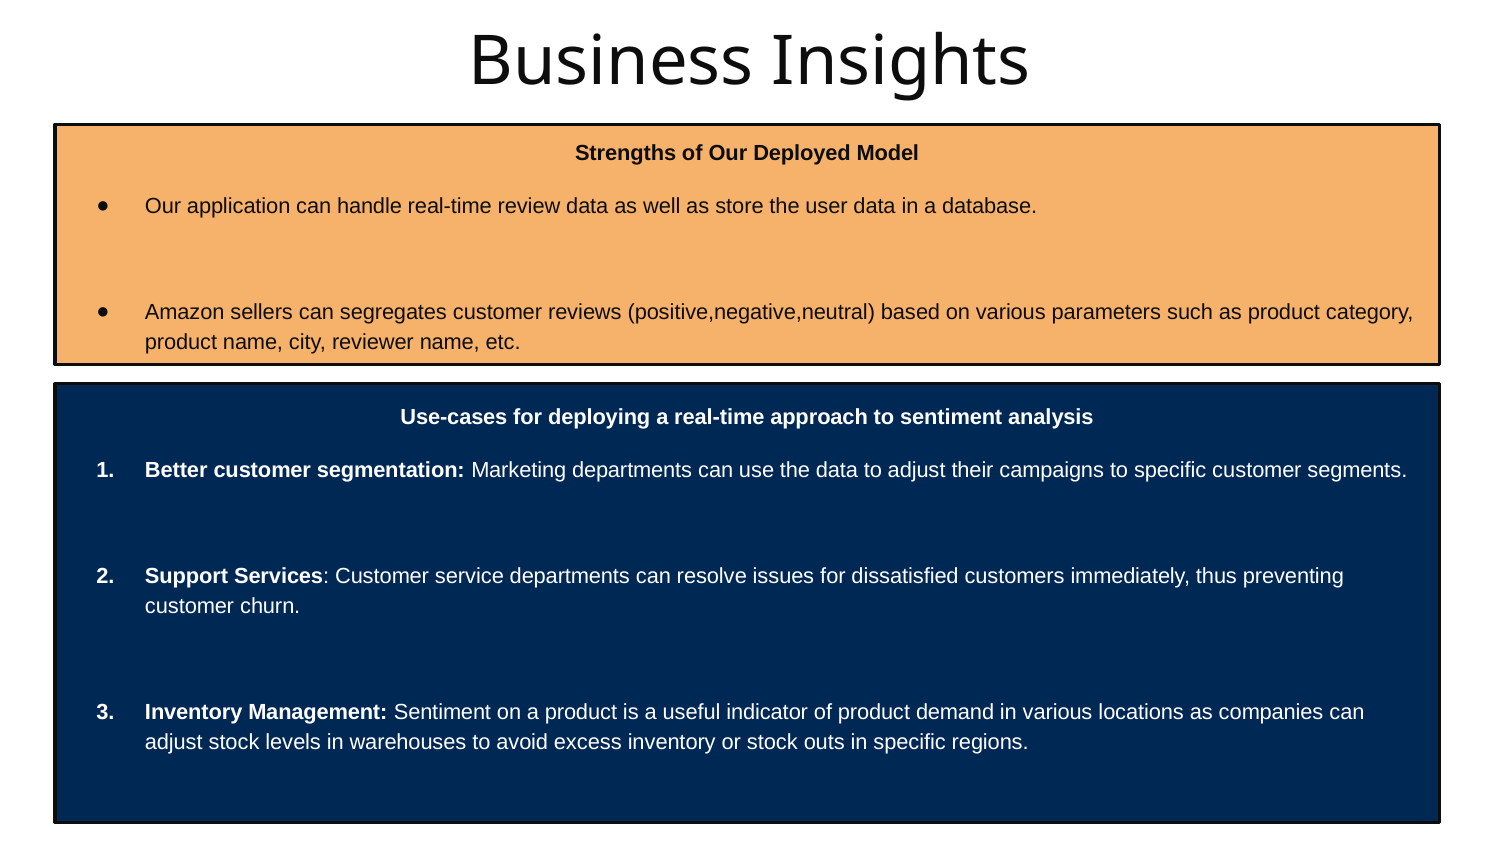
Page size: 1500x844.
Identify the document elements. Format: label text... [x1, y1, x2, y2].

text_box Use-cases for deploying a real-time approach to sentiment analysis Better customer segmentation: Marketing departments can use the data to adjust their campaigns to specific customer segments. Support Services: Customer service departments can resolve issues for dissatisfied customers immediately, thus preventing customer churn. Inventory Management: Sentiment on a product is a useful indicator of product demand in various locations as companies can adjust stock levels in warehouses to avoid excess inventory or stock outs in specific regions. [54, 383, 1440, 823]
text_box Business Insights [292, 9, 1208, 104]
text_box Strengths of Our Deployed Model Our application can handle real-time review data as well as store the user data in a database. Amazon sellers can segregates customer reviews (positive,negative,neutral) based on various parameters such as product category, product name, city, reviewer name, etc. [54, 124, 1440, 365]
